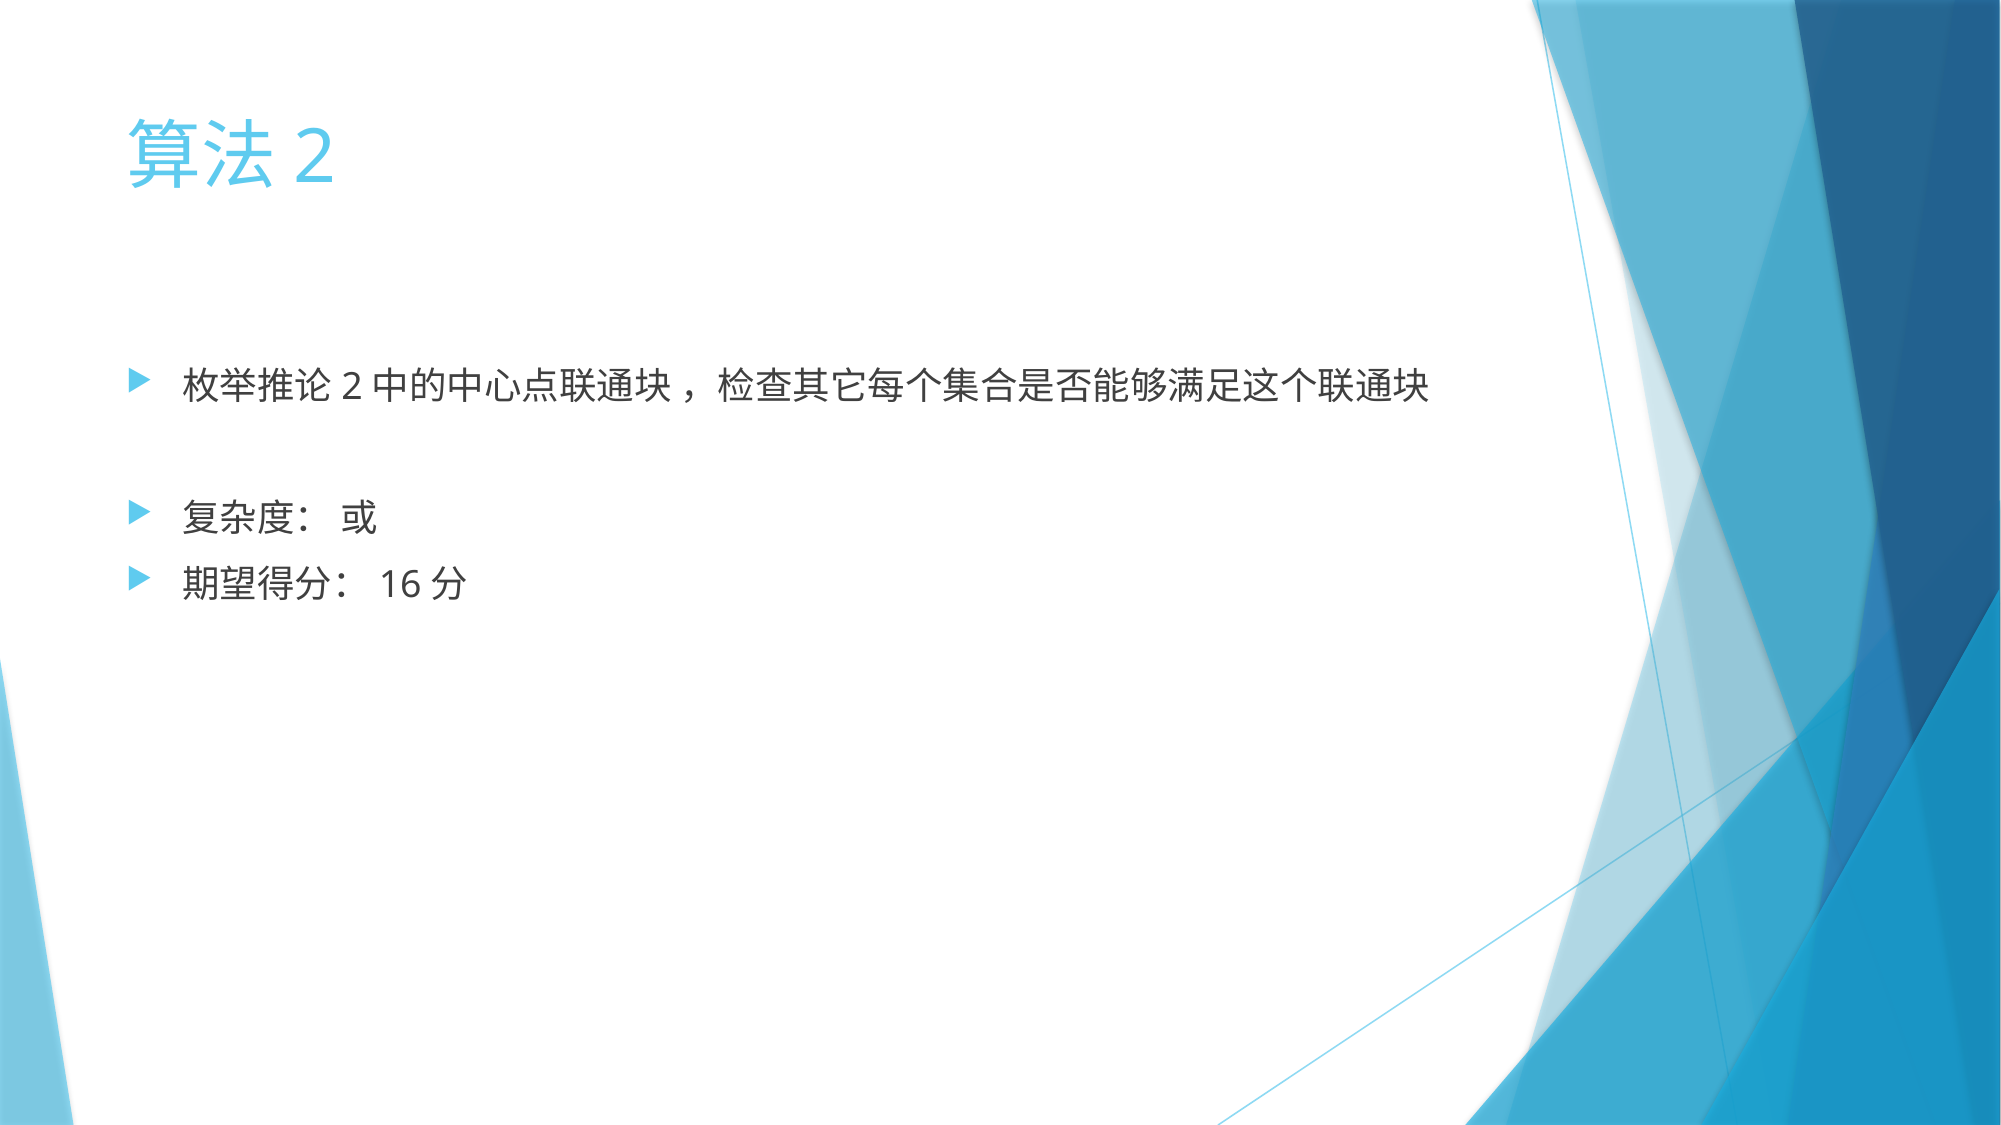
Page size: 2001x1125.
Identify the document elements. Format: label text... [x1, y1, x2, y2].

title 算法2 [111, 99, 1522, 317]
